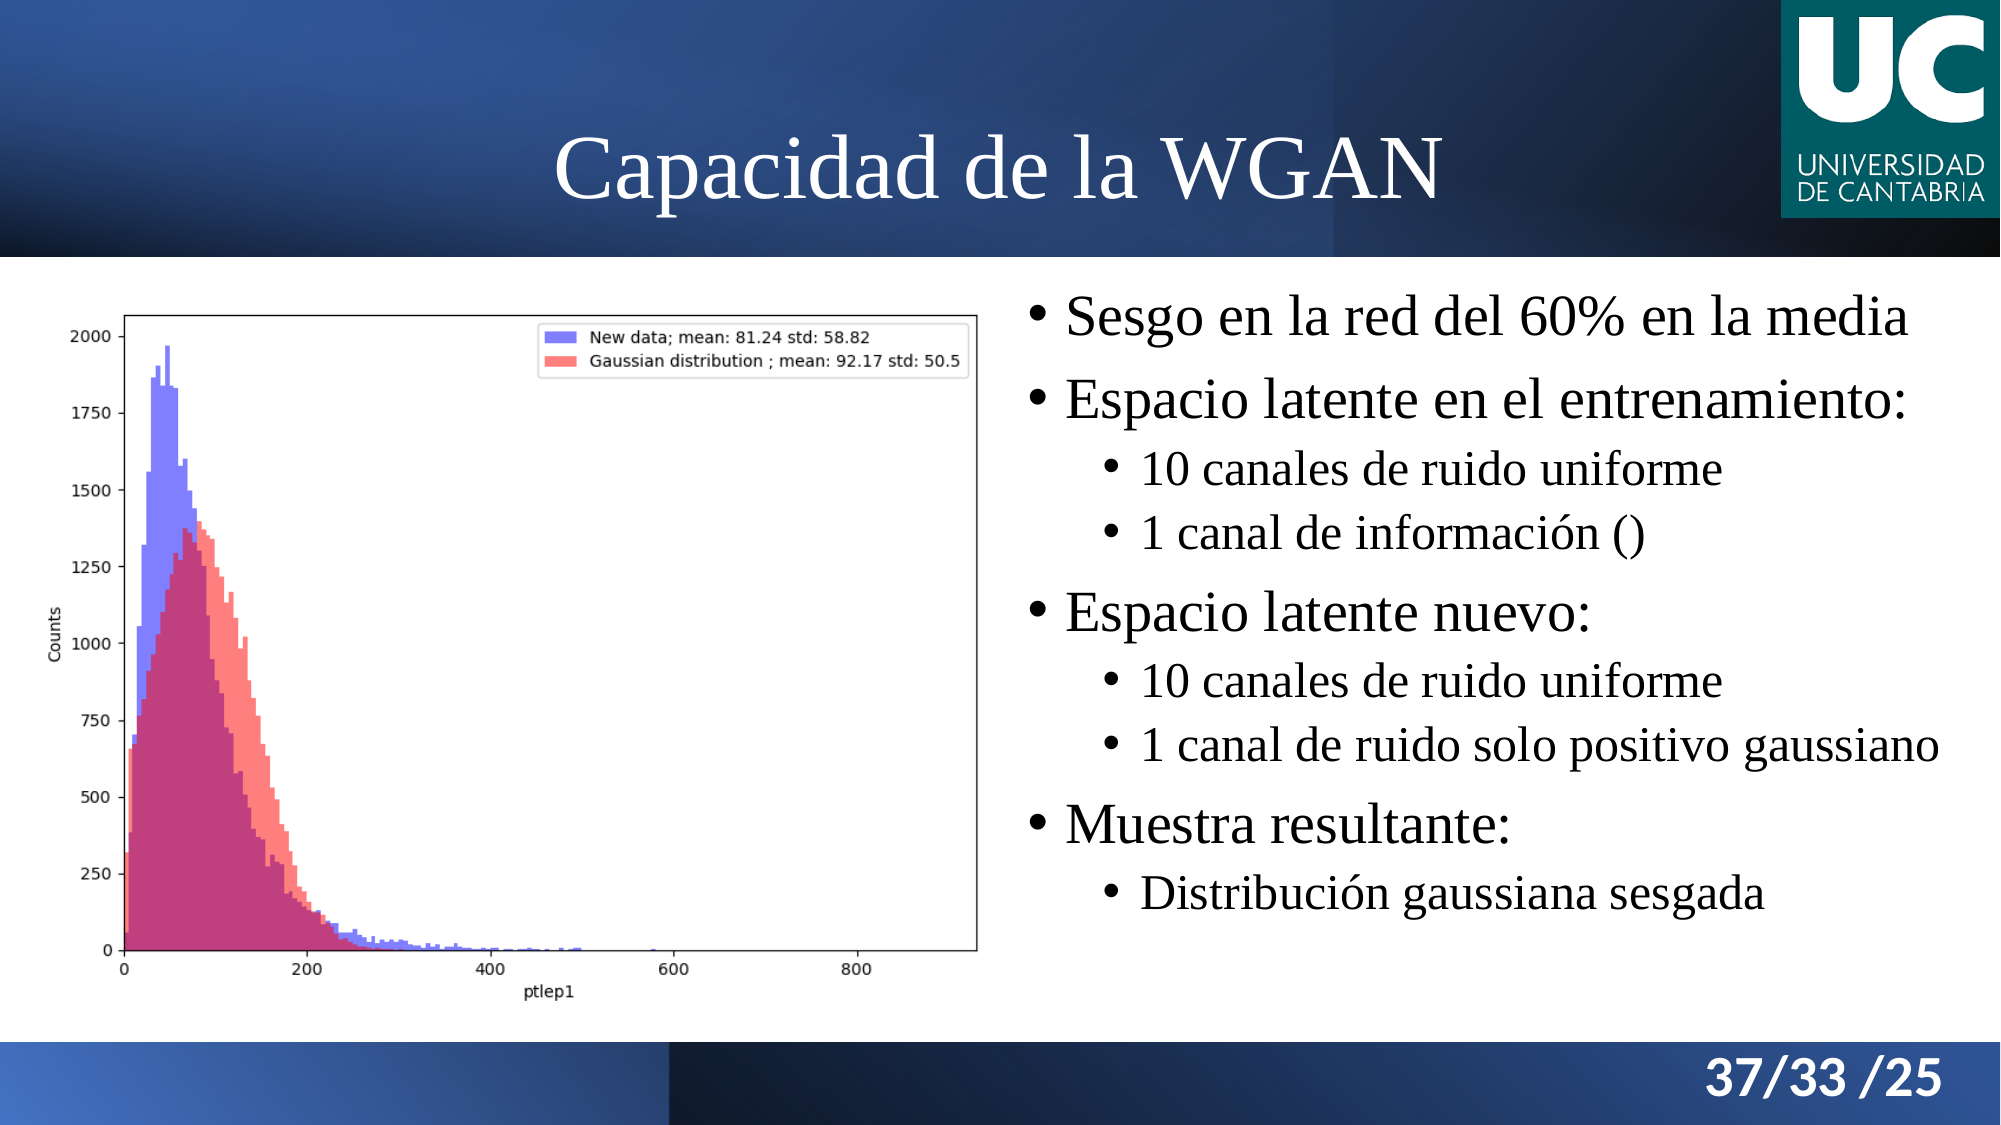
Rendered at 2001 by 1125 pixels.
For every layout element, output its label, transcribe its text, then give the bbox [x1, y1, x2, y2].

title Capacidad de la WGAN [137, 59, 1863, 278]
slide_number 37 [1412, 1042, 1863, 1103]
picture [0, 1042, 2001, 1125]
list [41, 301, 988, 1005]
picture [0, 0, 2000, 257]
